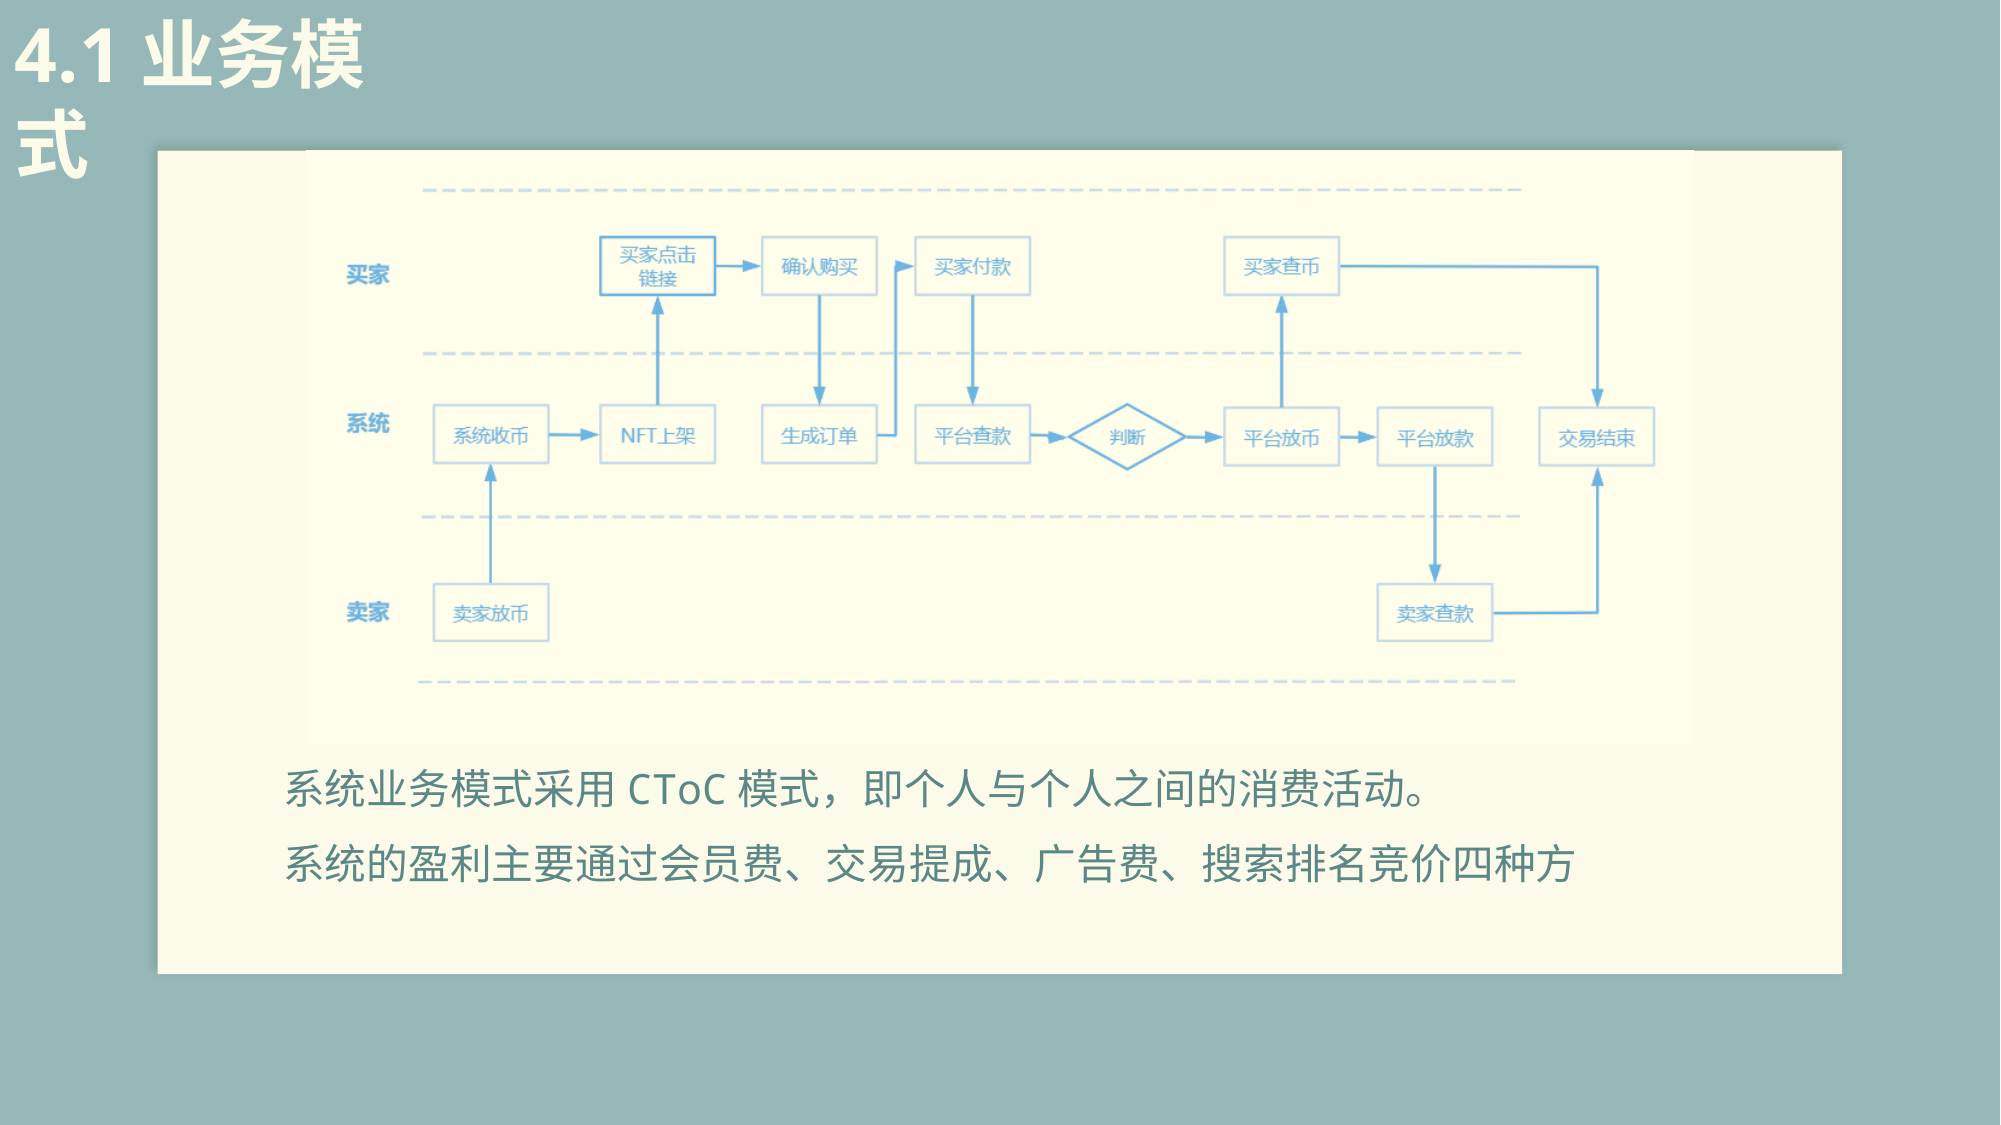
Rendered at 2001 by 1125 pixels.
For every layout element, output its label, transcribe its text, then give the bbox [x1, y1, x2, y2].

text_box 4.1业务模式 [0, 0, 443, 195]
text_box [157, 150, 1843, 975]
